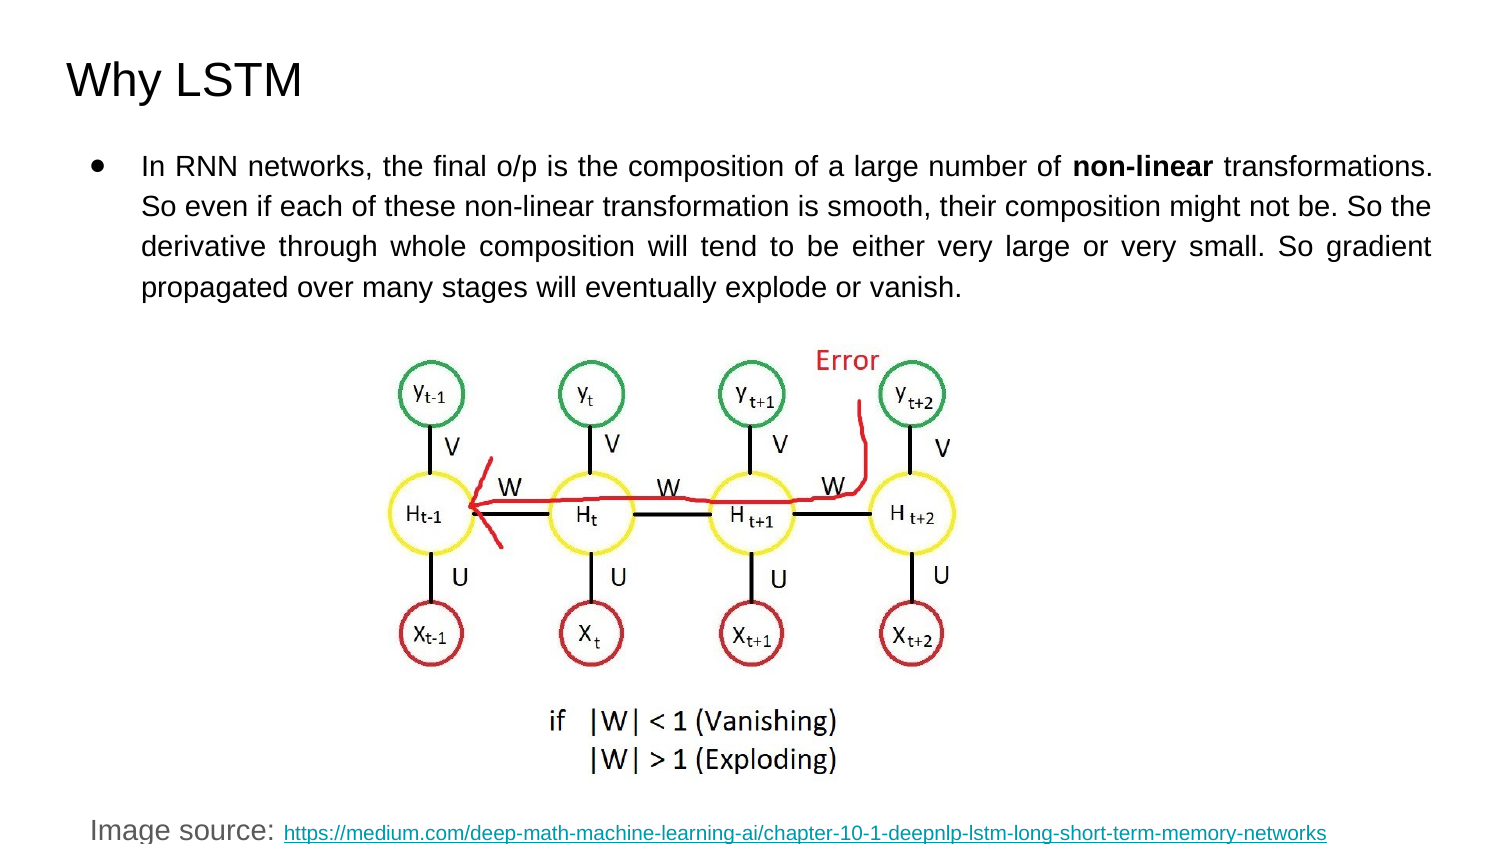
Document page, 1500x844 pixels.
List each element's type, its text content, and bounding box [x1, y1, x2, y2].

picture [375, 330, 1125, 791]
list Image source: https://medium.com/deep-math-machine-learning-ai/chapter-10-1-deepnlp-lstm-long-short-term-memory-networks [74, 790, 1447, 844]
list In RNN networks, the final o/p is the composition of a large number of non-linear transformations. So even if each of these non-linear transformation is smooth, their composition might not be. So the derivative through whole composition will tend to be either very large or very small. So gradient propagated over many stages will eventually explode or vanish. [51, 127, 1449, 688]
title Why LSTM [51, 33, 1449, 127]
